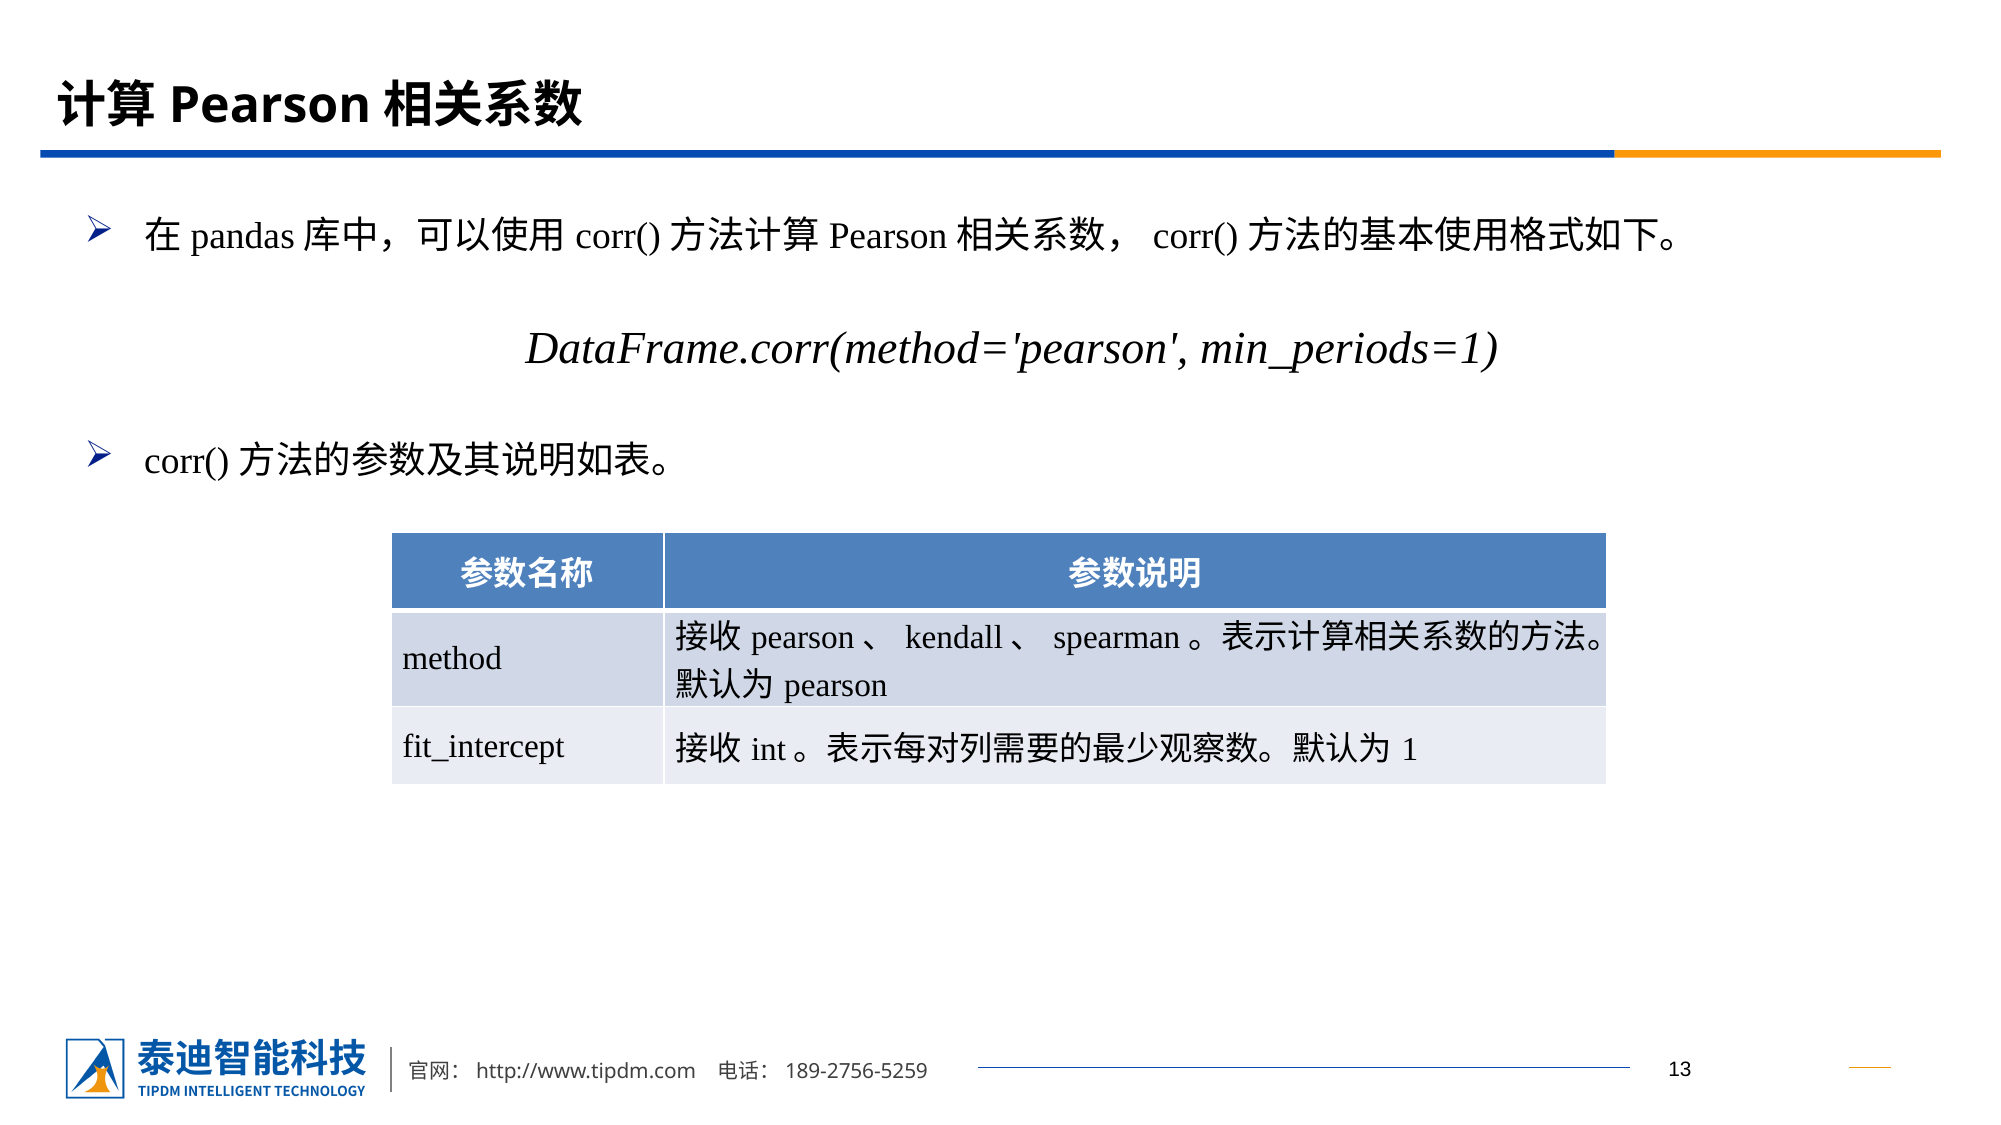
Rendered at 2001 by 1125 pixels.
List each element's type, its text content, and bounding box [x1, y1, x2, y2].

table_cell 接收int。表示每对列需要的最少观察数。默认为1 [665, 707, 1606, 784]
list 在pandas库中，可以使用corr()方法计算Pearson相关系数，corr()方法的基本使用格式如下。 corr()方法的参数及其说明如表。 [69, 181, 1892, 1010]
title 计算Pearson相关系数 [41, 58, 1842, 146]
text_box DataFrame.corr(method='pearson', min_periods=1) [392, 310, 1608, 381]
table_cell fit_intercept [392, 707, 663, 784]
table_header 参数名称 [392, 533, 663, 608]
table_cell method [392, 613, 663, 706]
table_cell 接收pearson、kendall、spearman。表示计算相关系数的方法。默认为pearson [665, 613, 1606, 706]
table_header 参数说明 [665, 533, 1606, 608]
picture [52, 1028, 378, 1107]
